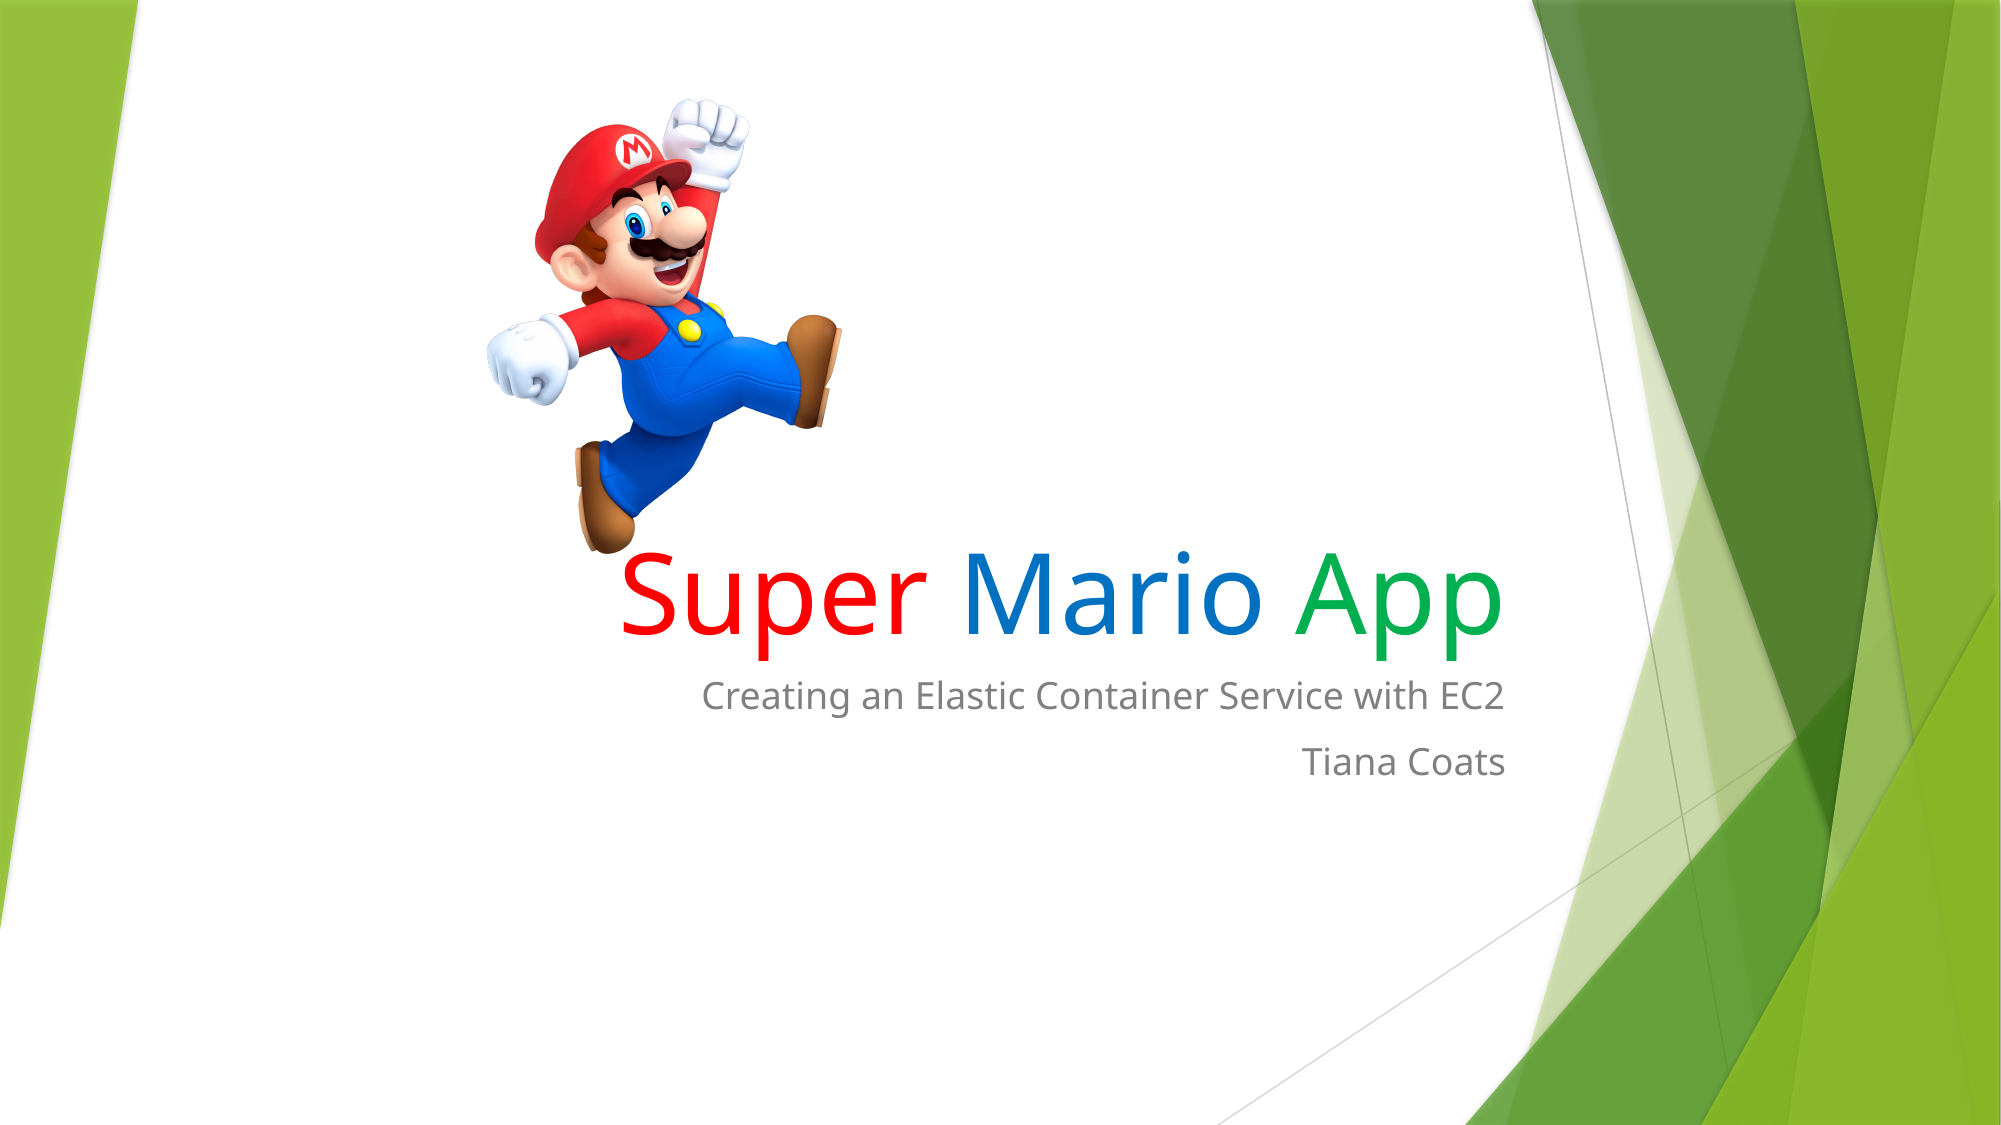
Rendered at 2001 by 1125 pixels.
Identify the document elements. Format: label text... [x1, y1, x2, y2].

subtitle Creating an Elastic Container Service with EC2 Tiana Coats [247, 664, 1522, 845]
title Super Mario App [247, 394, 1522, 664]
picture [478, 90, 857, 563]
